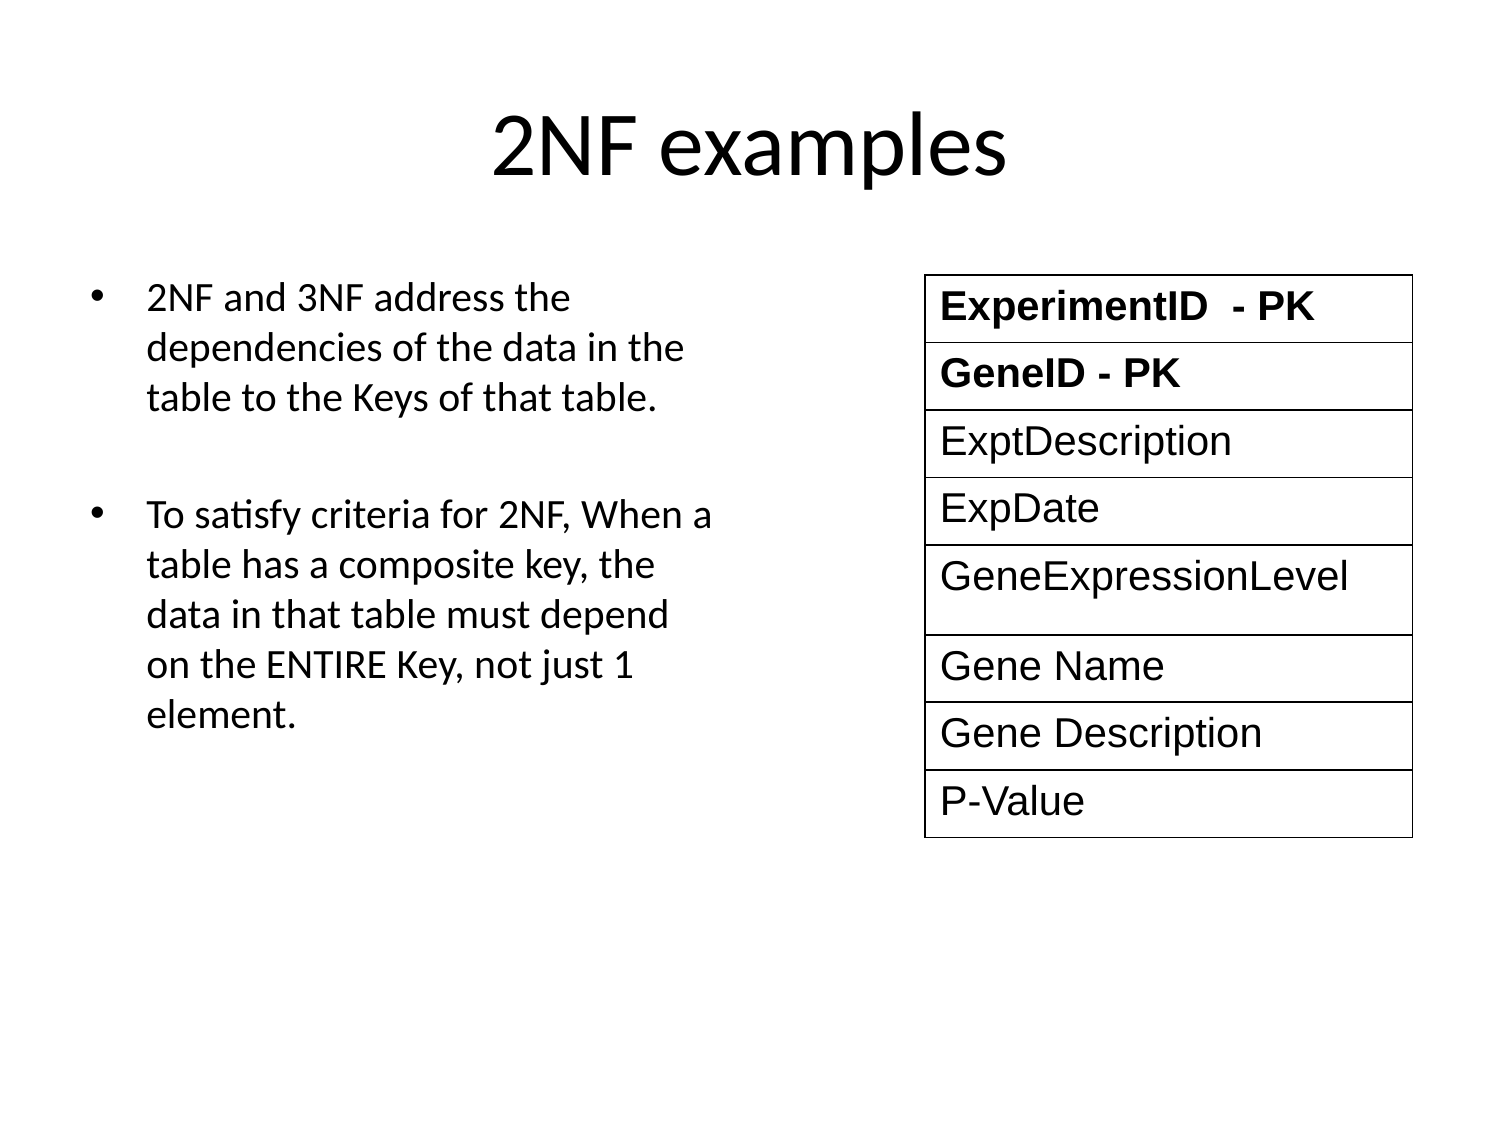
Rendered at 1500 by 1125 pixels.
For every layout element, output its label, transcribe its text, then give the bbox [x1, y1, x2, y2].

table_cell ExpDate [926, 478, 1412, 544]
table_cell GeneID - PK [926, 343, 1412, 409]
table_cell GeneExpressionLevel [926, 546, 1412, 634]
title 2NF examples [75, 45, 1425, 233]
list 2NF and 3NF address the dependencies of the data in the table to the Keys of that table. To satisfy criteria for 2NF, When a table has a composite key, the data in that table must depend on the ENTIRE Key, not just 1 element. [75, 262, 738, 1005]
table_cell P-Value [926, 771, 1412, 837]
table_cell Gene Name [926, 636, 1412, 701]
table_cell Gene Description [926, 703, 1412, 769]
table_header ExperimentID - PK [926, 276, 1412, 342]
table_cell ExptDescription [926, 411, 1412, 477]
